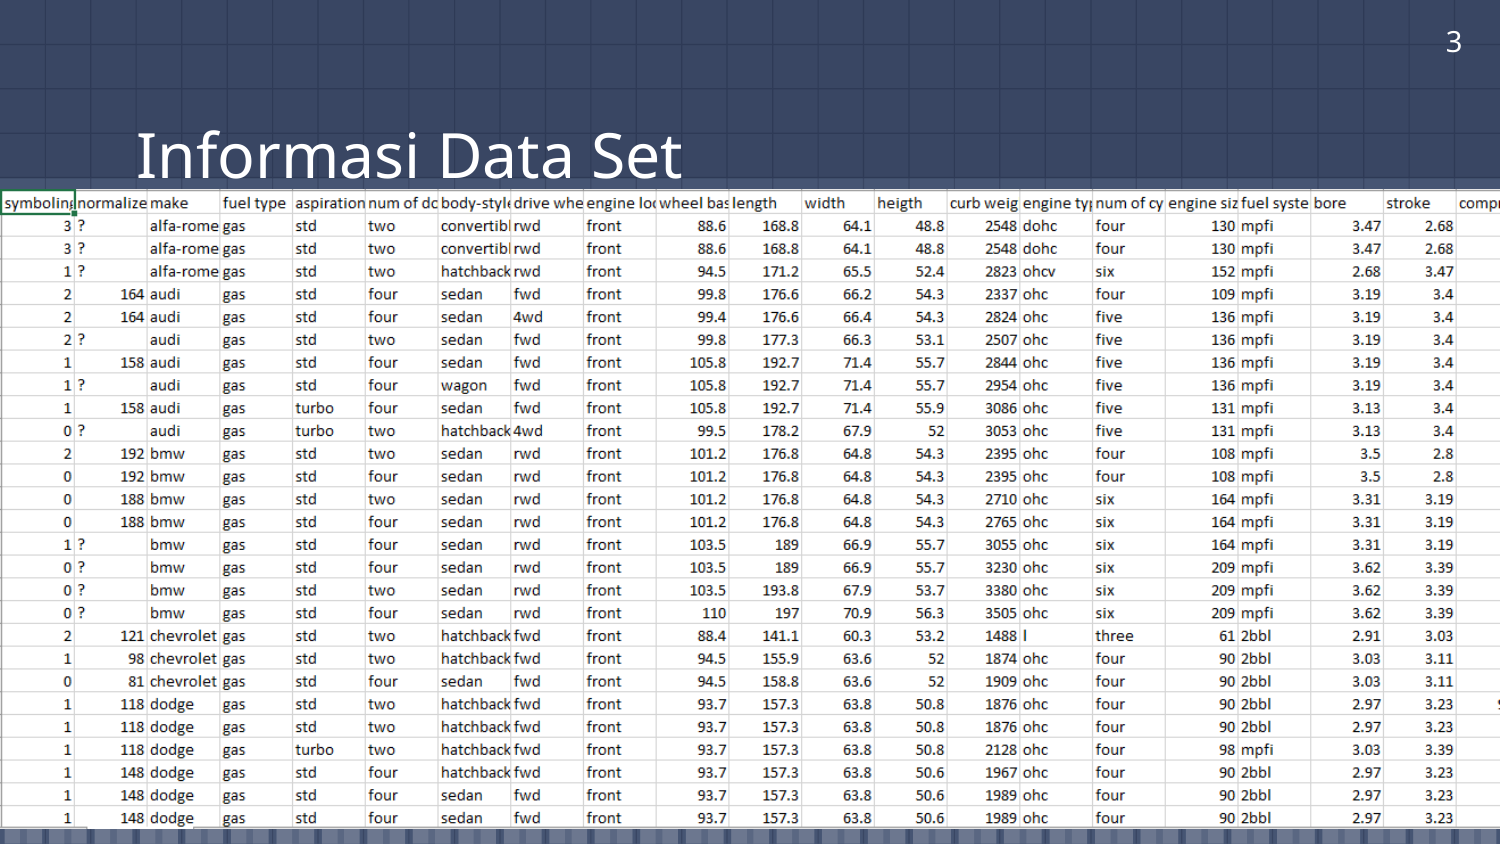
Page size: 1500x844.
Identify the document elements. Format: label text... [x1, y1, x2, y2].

picture [0, 189, 1500, 829]
slide_number 3 [1408, 0, 1500, 88]
title Informasi Data Set [121, 65, 1373, 187]
